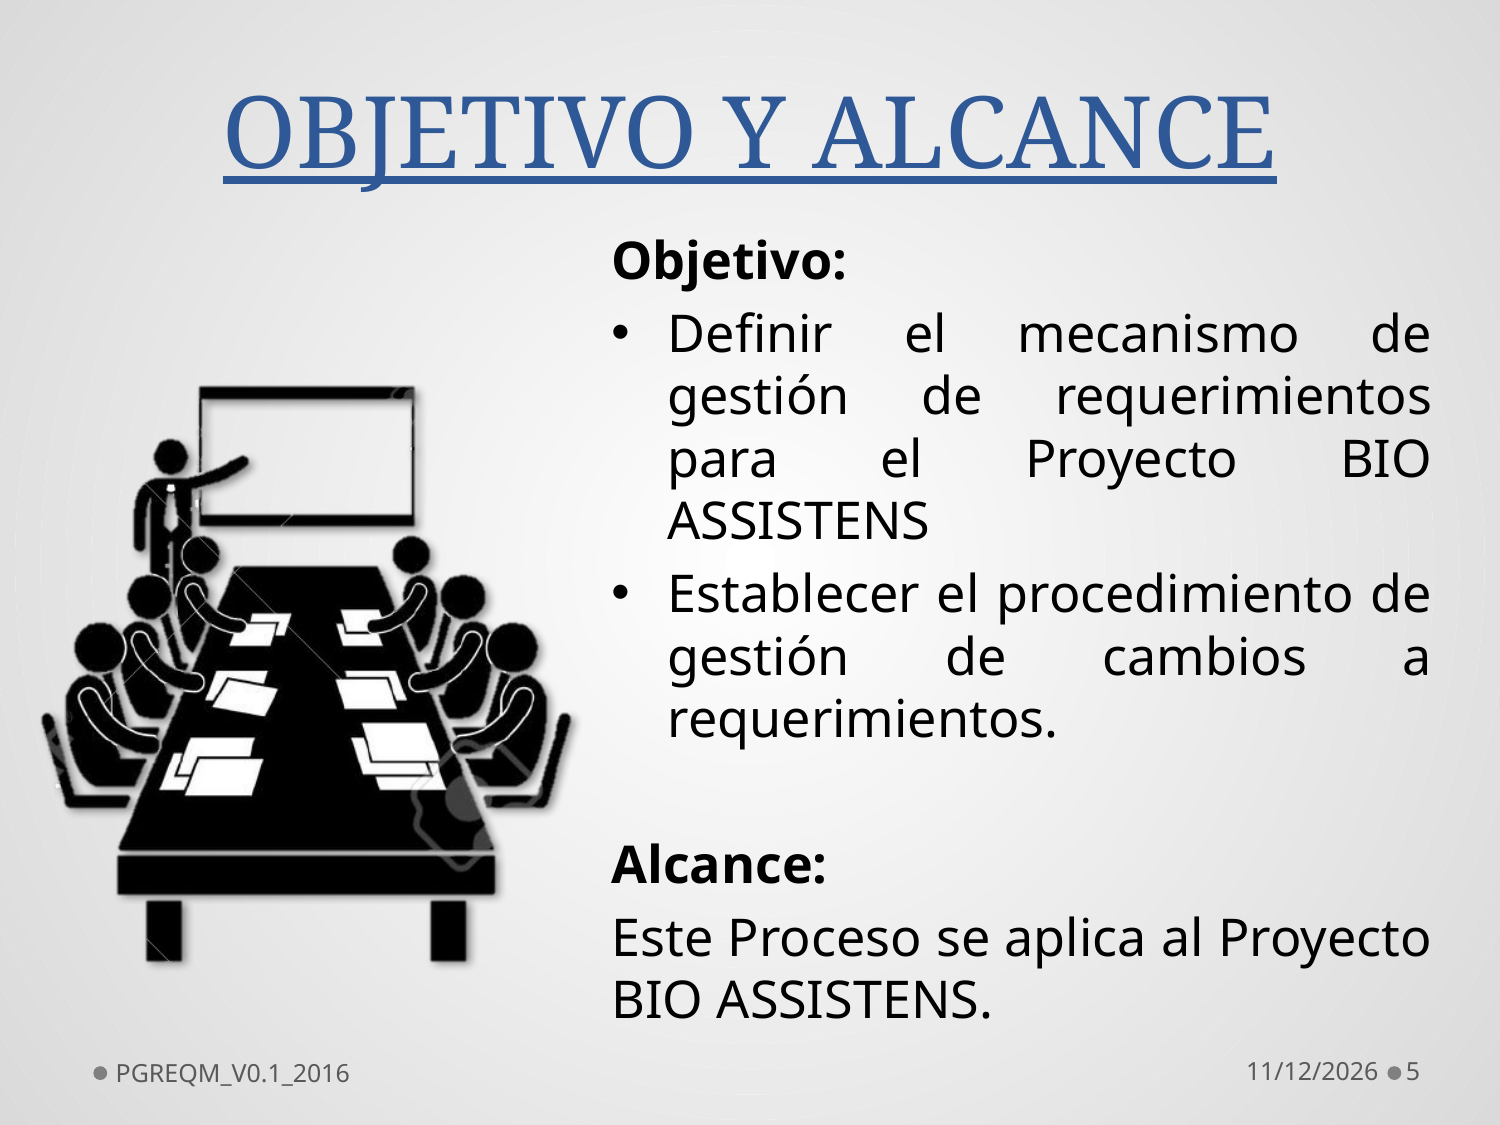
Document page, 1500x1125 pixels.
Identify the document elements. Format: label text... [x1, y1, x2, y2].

picture [17, 349, 597, 985]
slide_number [1043, 1042, 1386, 1103]
subtitle Objetivo: Definir el mecanismo de gestión de requerimientos para el Proyecto BIO ASSISTENS Establecer el procedimiento de gestión de cambios a requerimientos. Alcance: Este Proceso se aplica al Proyecto BIO ASSISTENS. [596, 219, 1448, 1031]
footer PGREQM_V0.1_2016 [108, 1042, 703, 1103]
slide_number 5 [1401, 1042, 1494, 1103]
title OBJETIVO Y ALCANCE [41, 29, 1459, 197]
